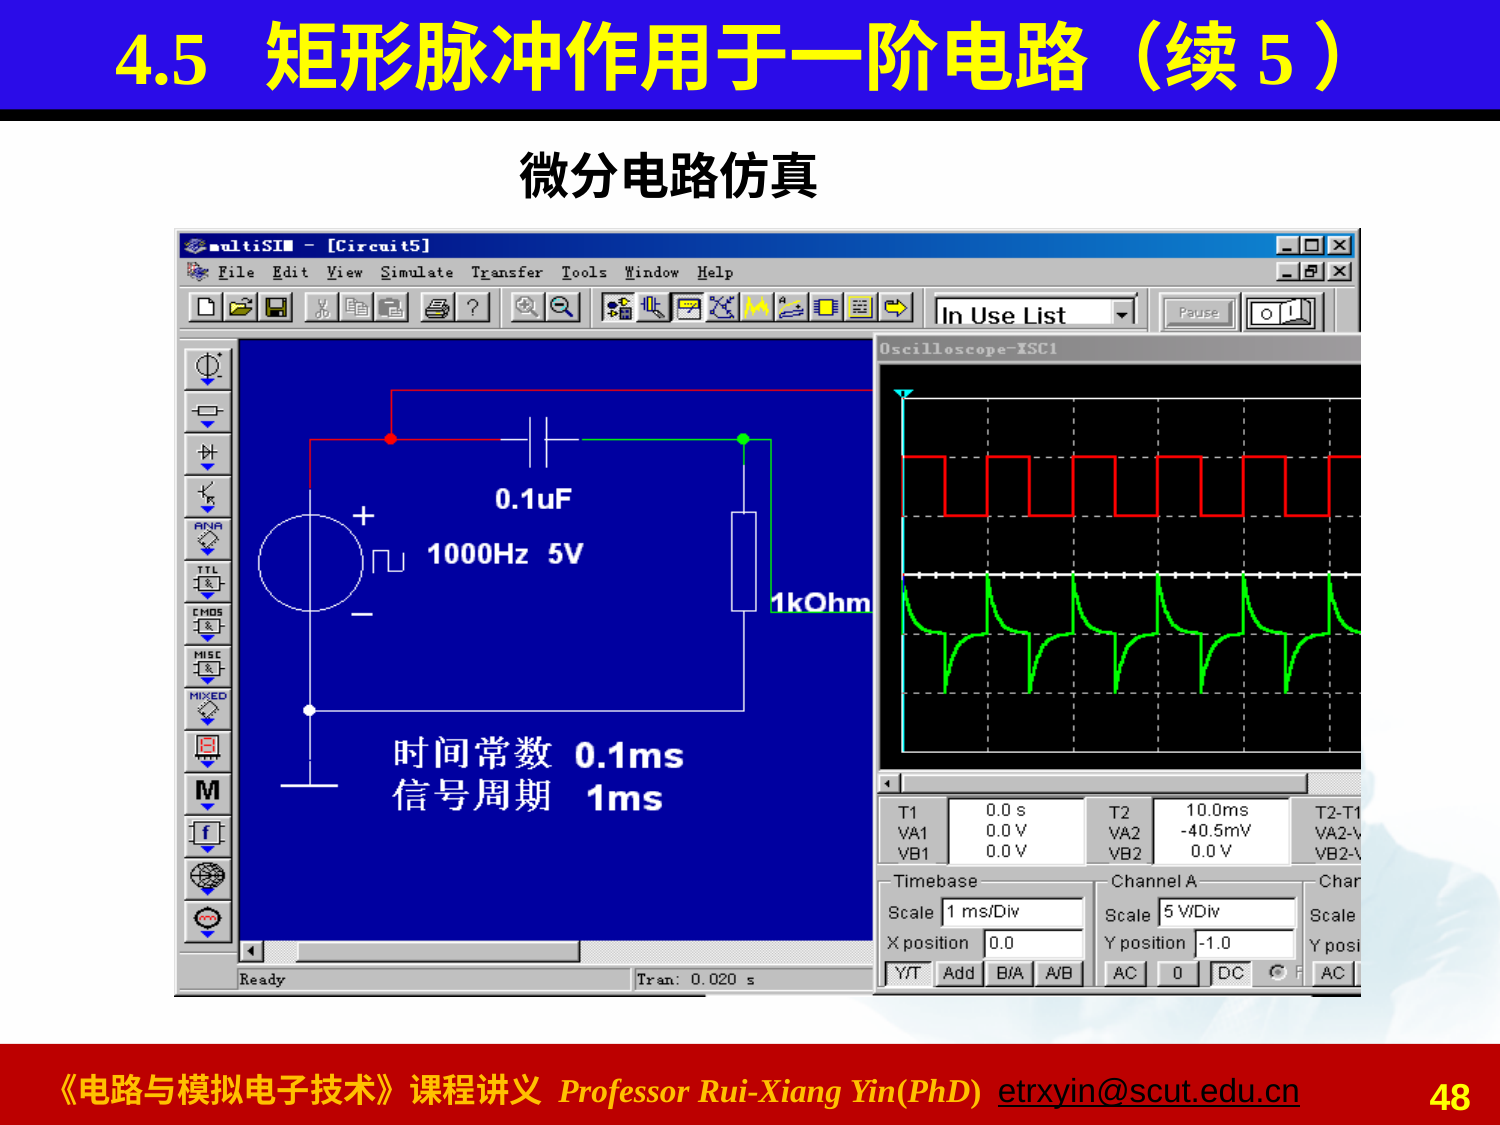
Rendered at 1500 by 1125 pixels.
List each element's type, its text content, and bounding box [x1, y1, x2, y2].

picture [0, 121, 1500, 1043]
title 4.5 矩形脉冲作用于一阶电路（续5） [0, 0, 1500, 110]
text_box 微分电路仿真 [504, 137, 835, 212]
slide_number 48 [1344, 1065, 1486, 1113]
